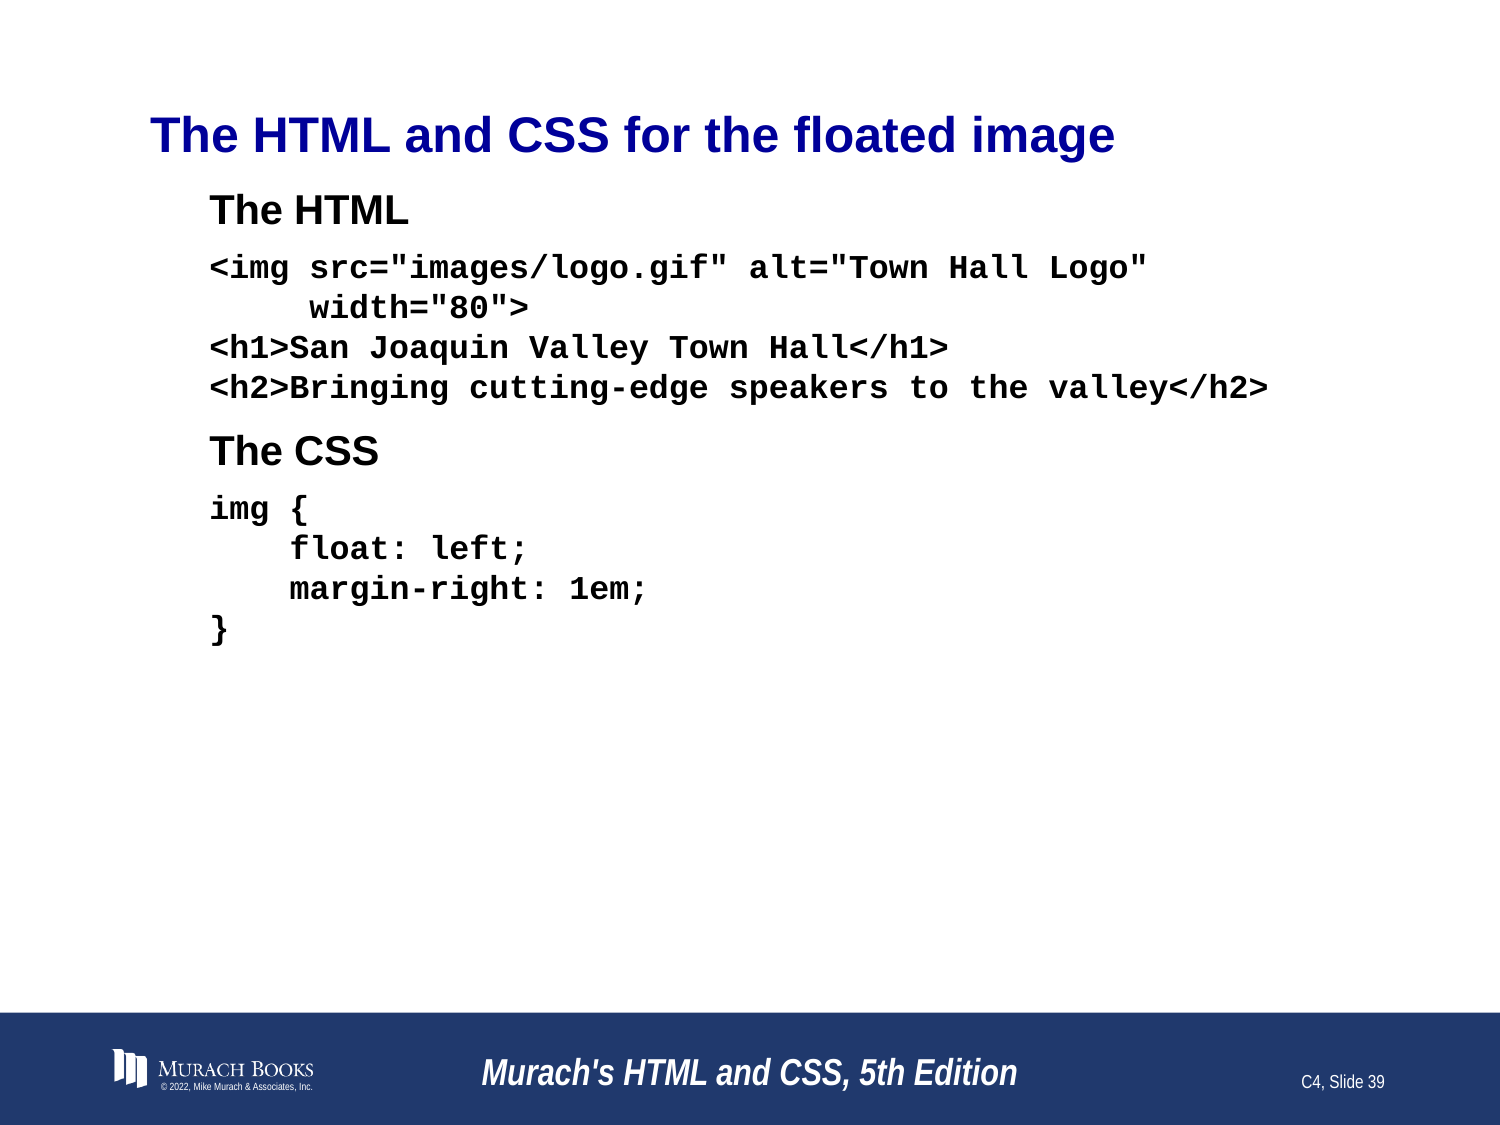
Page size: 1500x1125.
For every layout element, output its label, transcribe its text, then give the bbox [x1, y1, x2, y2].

slide_number C4, Slide 39 [1087, 1025, 1400, 1100]
title The HTML and CSS for the floated image [150, 102, 1350, 164]
list The HTML <img src="images/logo.gif" alt="Town Hall Logo" width="80"> <h1>San Joaquin Valley Town Hall</h1> <h2>Bringing cutting-edge speakers to the valley</h2> The CSS img { float: left; margin-right: 1em; } [137, 174, 1350, 975]
slide_number Murach's HTML and CSS, 5th Edition [463, 1025, 1050, 1100]
footer © 2022, Mike Murach & Associates, Inc. [12, 1025, 463, 1100]
